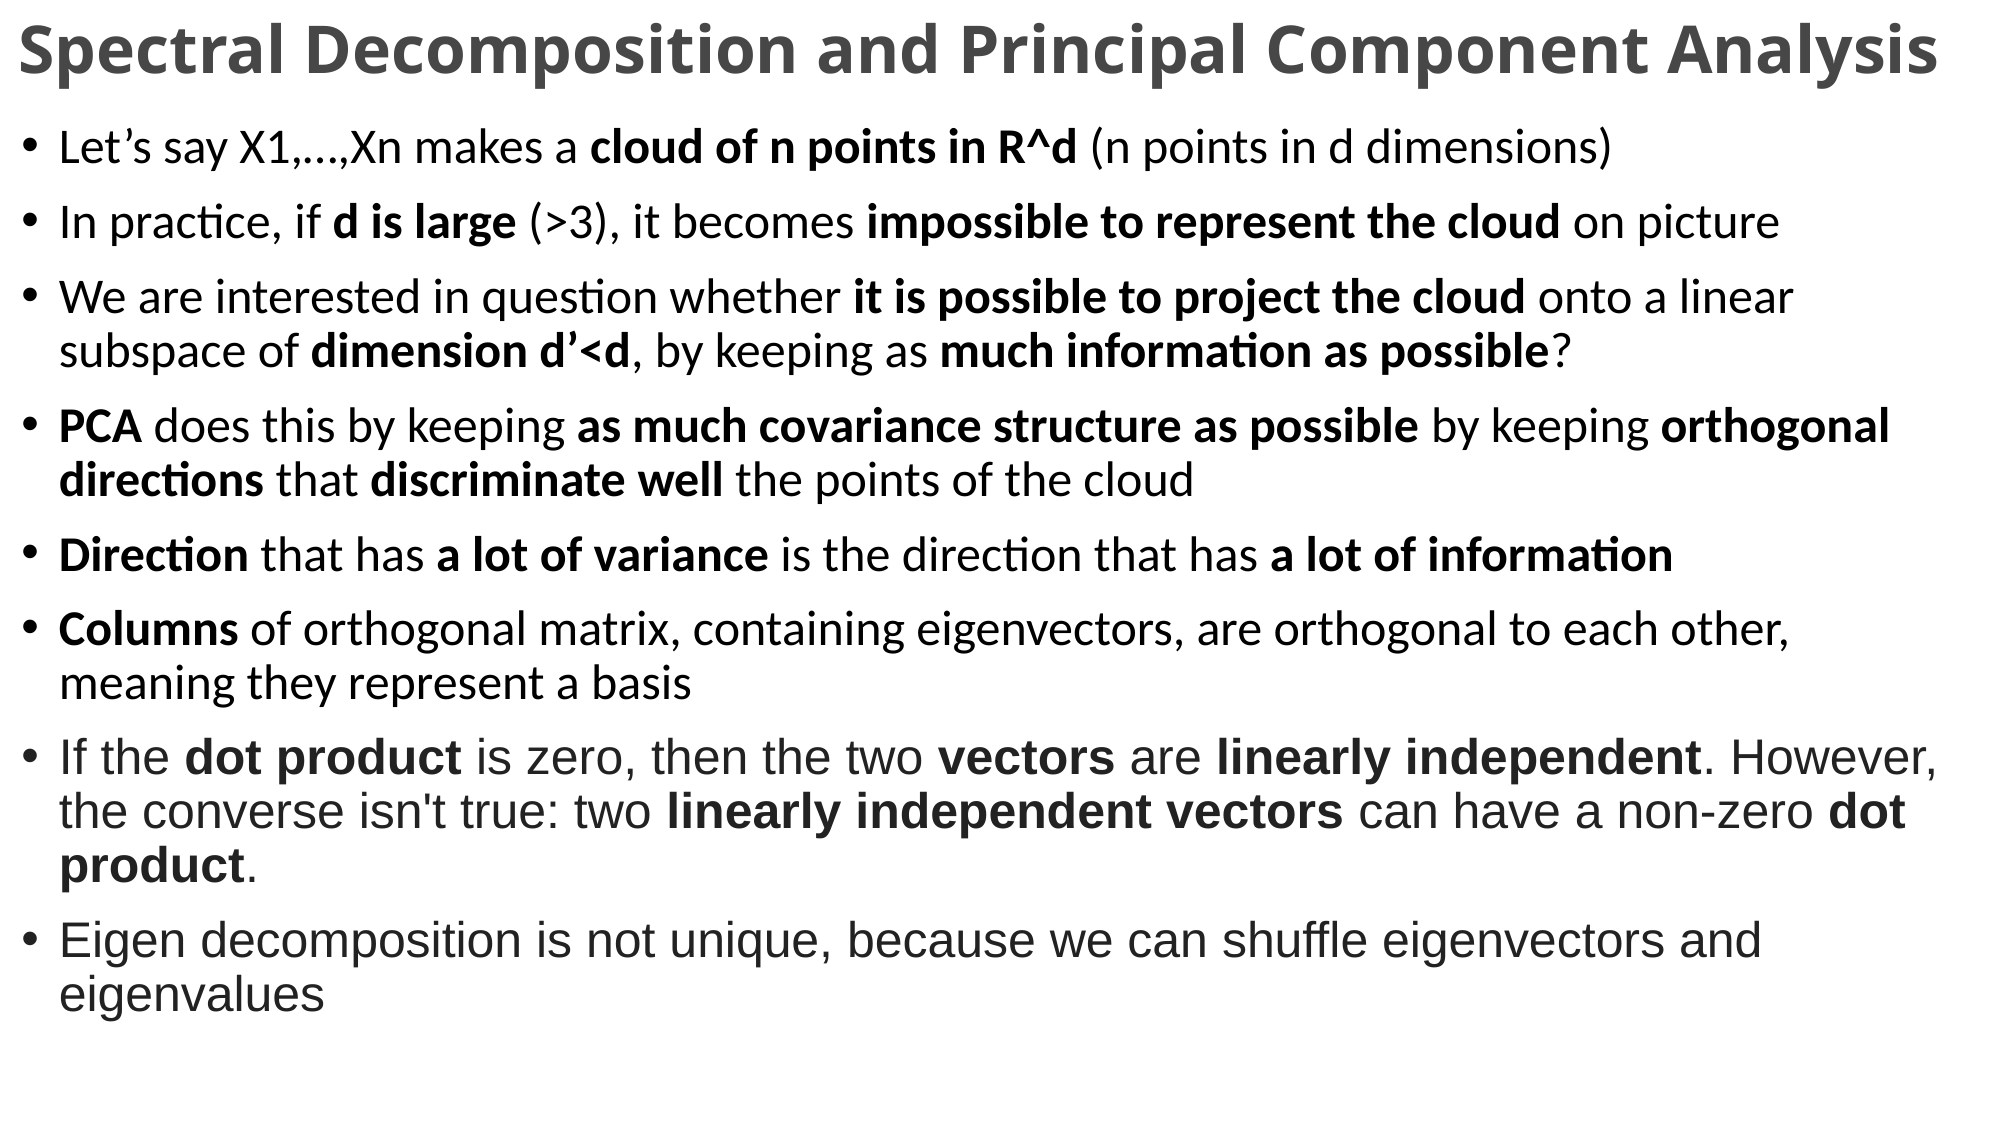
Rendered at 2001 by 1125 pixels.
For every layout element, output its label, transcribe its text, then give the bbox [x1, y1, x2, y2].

list Let’s say X1,…,Xn makes a cloud of n points in R^d (n points in d dimensions) In practice, if d is large (>3), it becomes impossible to represent the cloud on picture We are interested in question whether it is possible to project the cloud onto a linear subspace of dimension d’<d, by keeping as much information as possible? PCA does this by keeping as much covariance structure as possible by keeping orthogonal directions that discriminate well the points of the cloud Direction that has a lot of variance is the direction that has a lot of information Columns of orthogonal matrix, containing eigenvectors, are orthogonal to each other, meaning they represent a basis If the dot product is zero, then the two vectors are linearly independent. However, the converse isn't true: two linearly independent vectors can have a non-zero dot product. Eigen decomposition is not unique, because we can shuffle eigenvectors and eigenvalues [6, 113, 1993, 1125]
title Spectral Decomposition and Principal Component Analysis [3, 1, 2000, 104]
